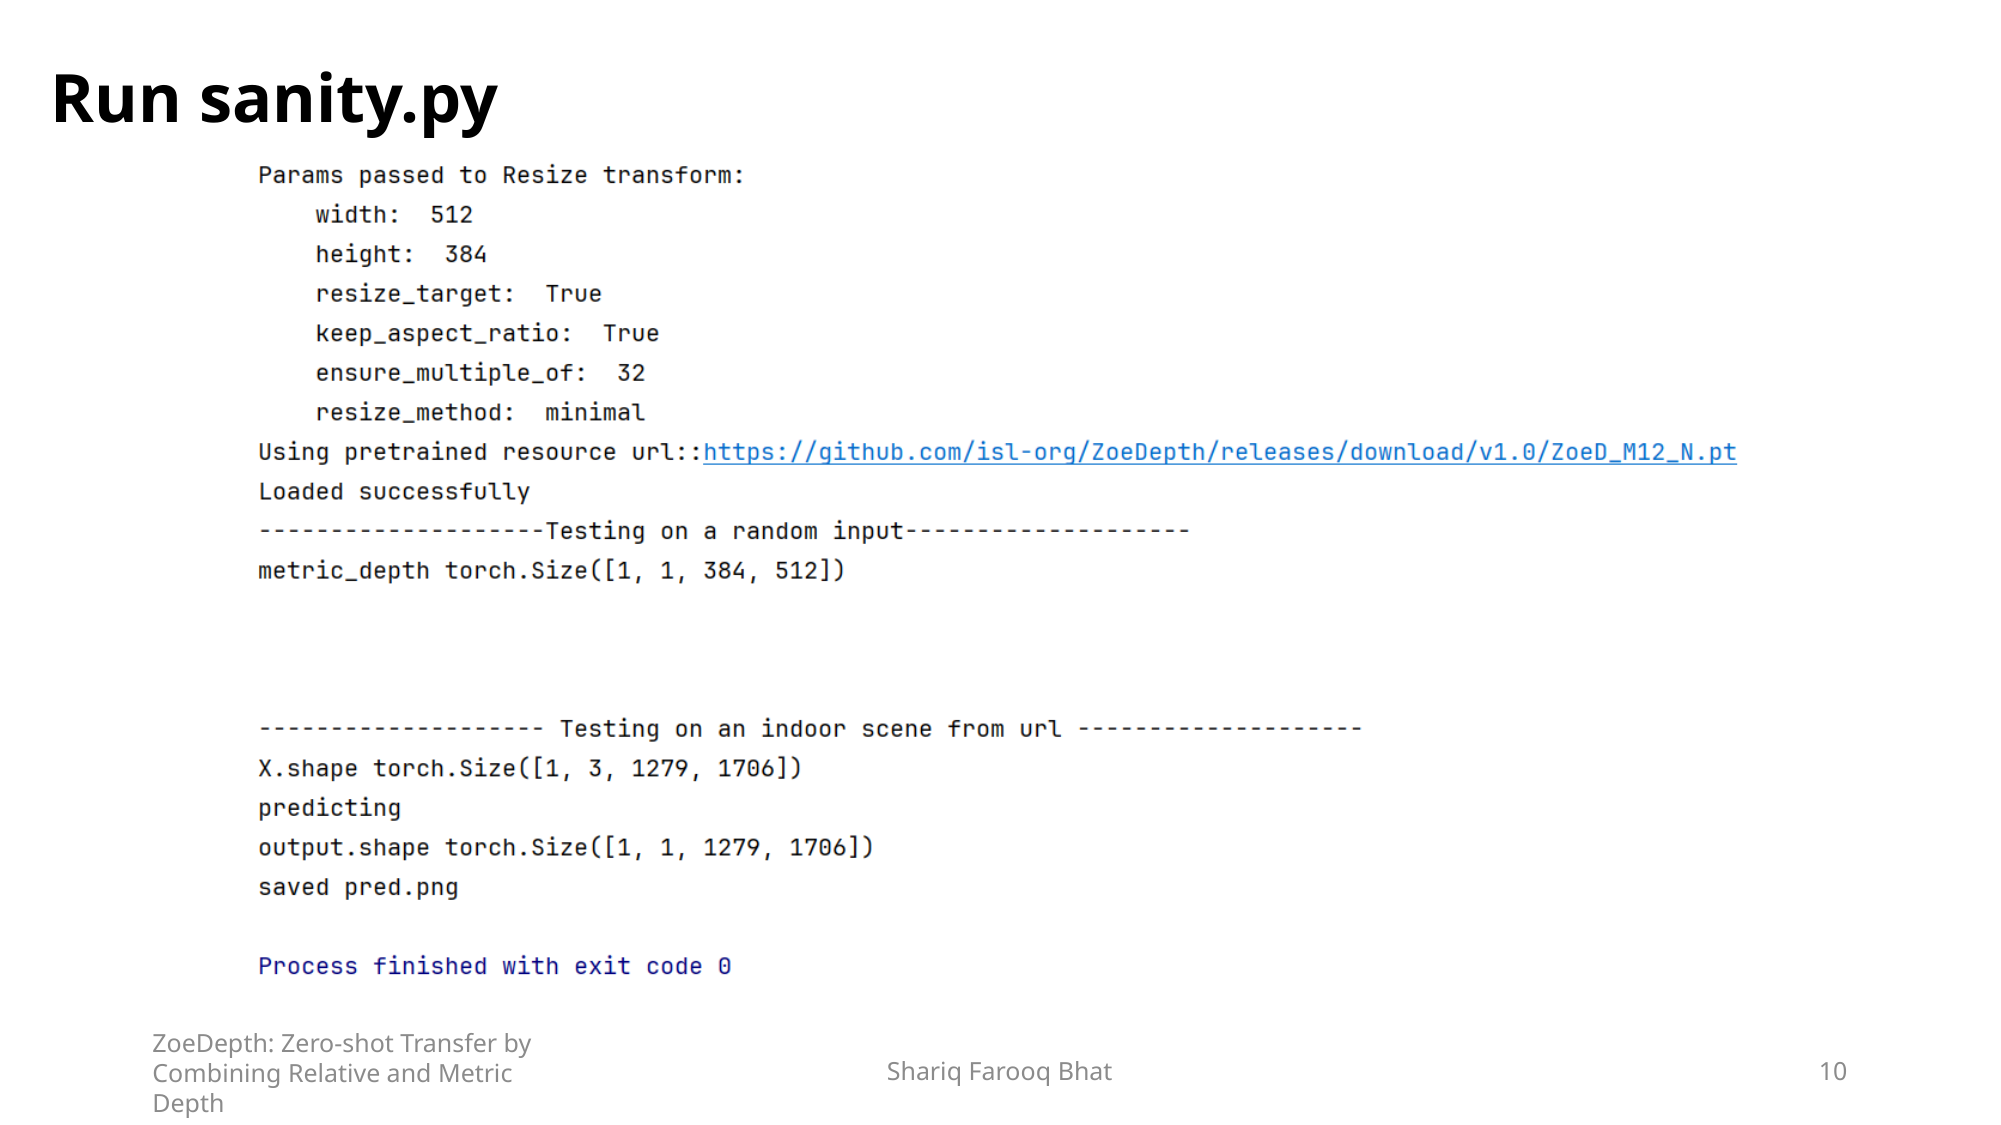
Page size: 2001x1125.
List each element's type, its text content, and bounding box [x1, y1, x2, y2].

slide_number ZoeDepth: Zero-shot Transfer by Combining Relative and Metric Depth [137, 1042, 588, 1103]
slide_number 9 [1412, 1042, 1863, 1103]
text_box Run sanity.py [35, 48, 1790, 144]
footer Shariq Farooq Bhat [662, 1042, 1338, 1103]
picture [252, 159, 1748, 979]
